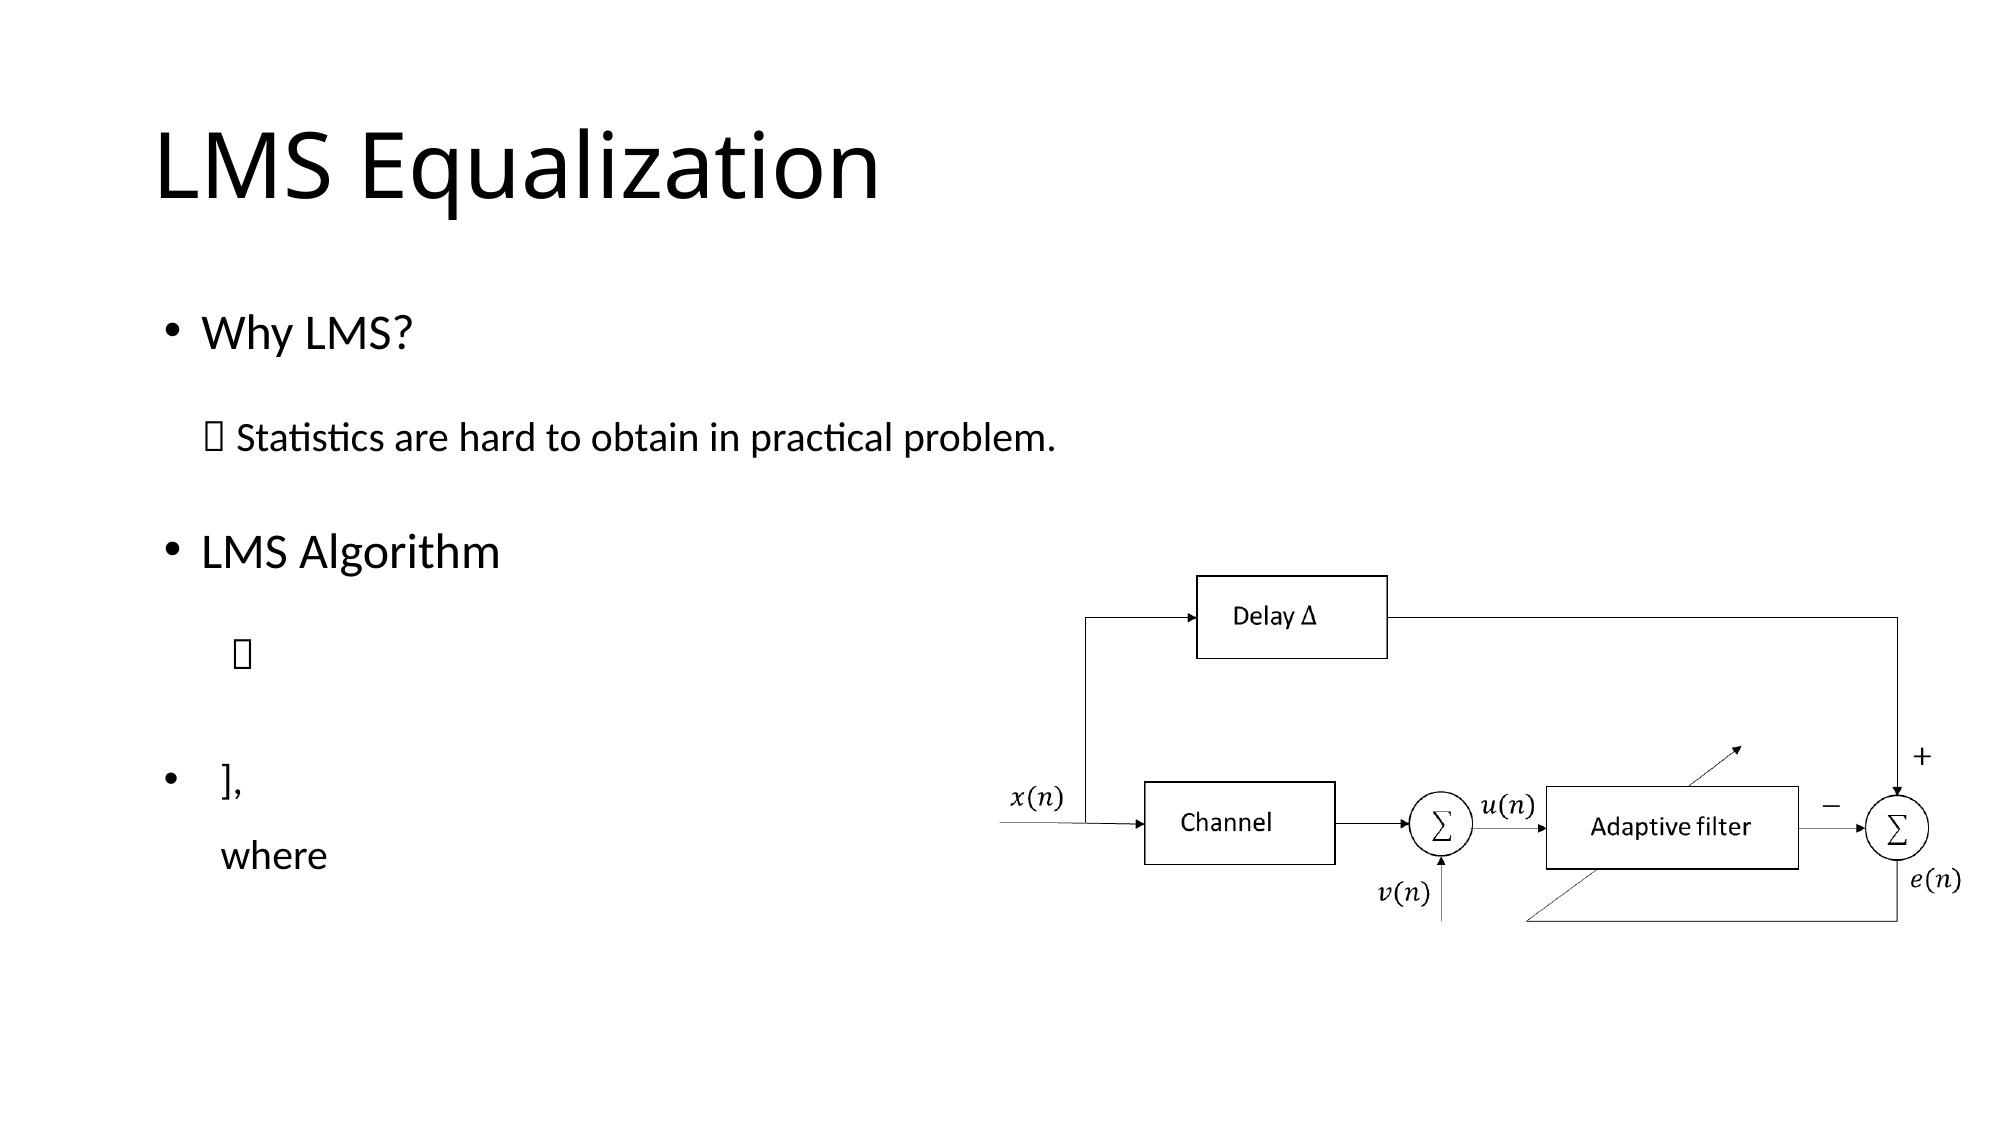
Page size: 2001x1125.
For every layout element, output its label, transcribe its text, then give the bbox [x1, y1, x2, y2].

picture [999, 575, 1987, 948]
title LMS Equalization [137, 59, 1863, 278]
